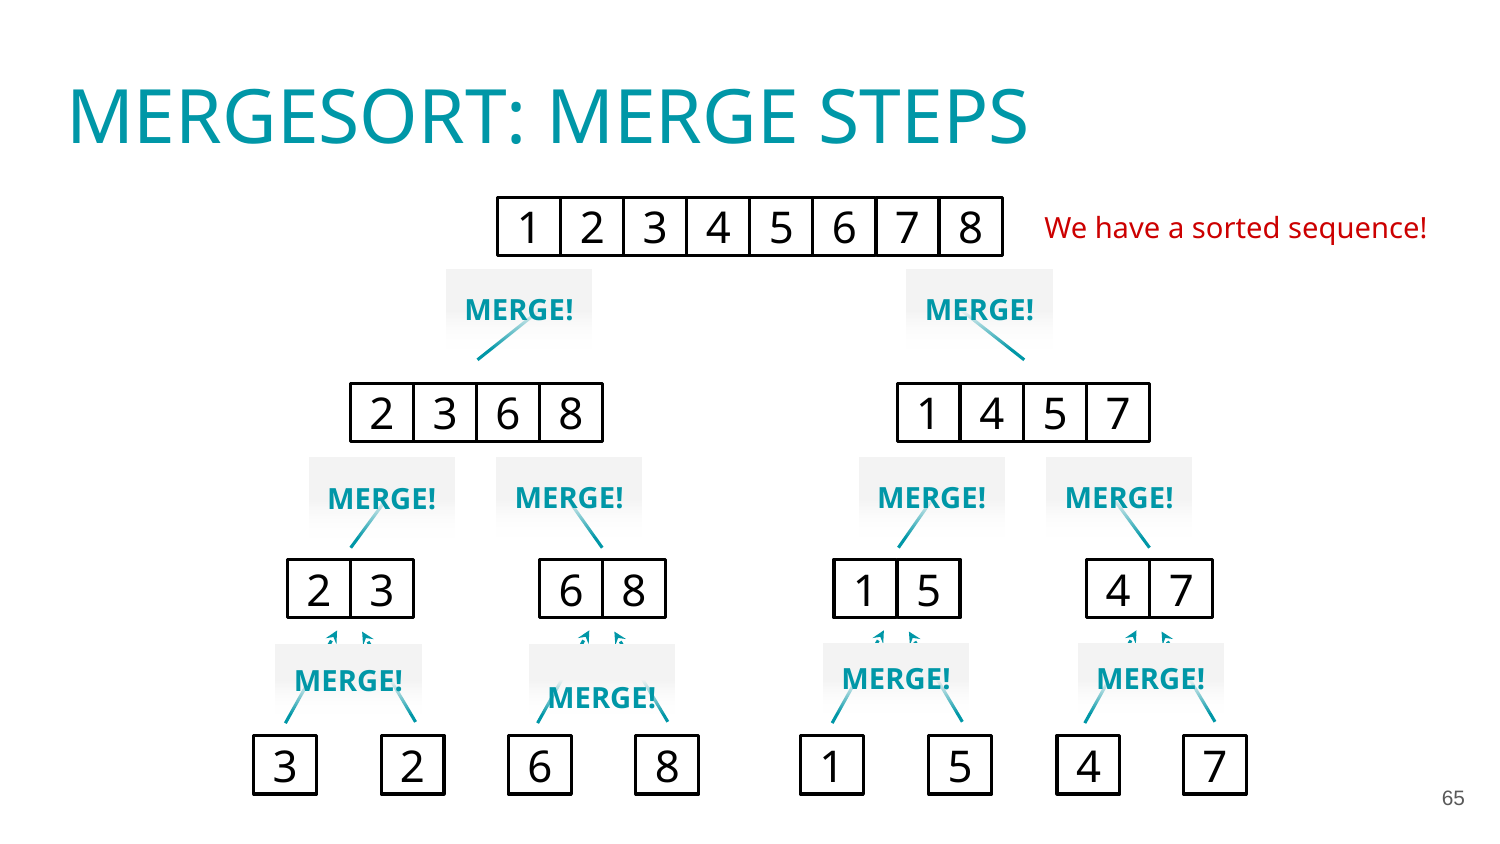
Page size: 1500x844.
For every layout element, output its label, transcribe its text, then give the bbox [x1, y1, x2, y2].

text_box 7 [876, 197, 939, 256]
text_box 5 [749, 197, 812, 256]
text_box 8 [635, 735, 699, 794]
text_box 1 [800, 735, 864, 794]
text_box 2 [560, 197, 623, 256]
title MERGESORT: MERGE STEPS [51, 60, 1449, 167]
text_box 8 [939, 197, 1003, 256]
slide_number 65 [1389, 764, 1480, 830]
text_box 7 [1183, 735, 1247, 794]
text_box 4 [1056, 735, 1120, 794]
text_box 4 [686, 197, 749, 256]
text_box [275, 268, 1224, 715]
text_box 3 [253, 735, 317, 794]
text_box 3 [623, 197, 686, 256]
text_box 6 [812, 197, 876, 256]
text_box We have a sorted sequence! [1023, 197, 1449, 256]
text_box 6 [508, 735, 572, 794]
text_box 1 [497, 197, 560, 256]
text_box 5 [928, 735, 992, 794]
text_box 2 [381, 735, 445, 794]
